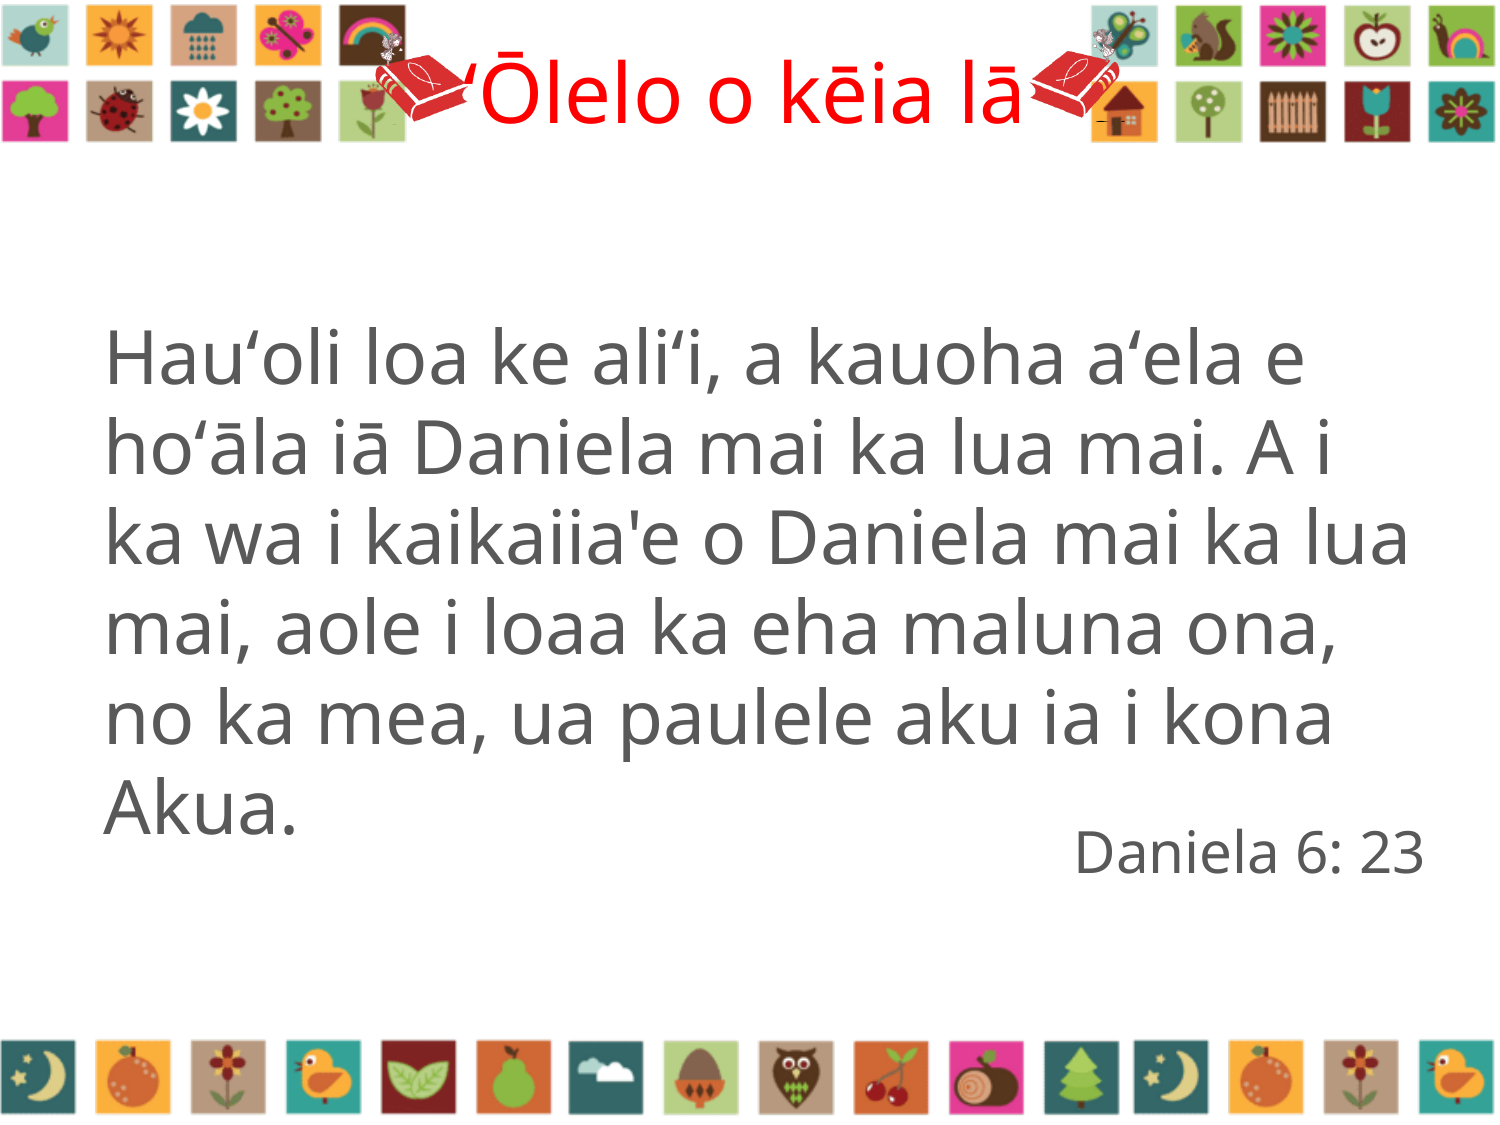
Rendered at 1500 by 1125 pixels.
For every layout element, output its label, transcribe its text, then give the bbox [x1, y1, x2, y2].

picture [998, 3, 1500, 150]
text_box Daniela 6: 23 [808, 807, 1441, 893]
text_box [0, 1028, 1500, 1118]
text_box ʻŌlelo o kēia lā [424, 32, 1078, 148]
text_box Hauʻoli loa ke aliʻi, a kauoha aʻela e hoʻāla iā Daniela mai ka lua mai. A i ka wa i kaikaiia'e o Daniela mai ka lua mai, aole i loaa ka eha maluna ona, no ka mea, ua paulele aku ia i kona Akua. [88, 302, 1436, 858]
picture [0, 3, 501, 150]
